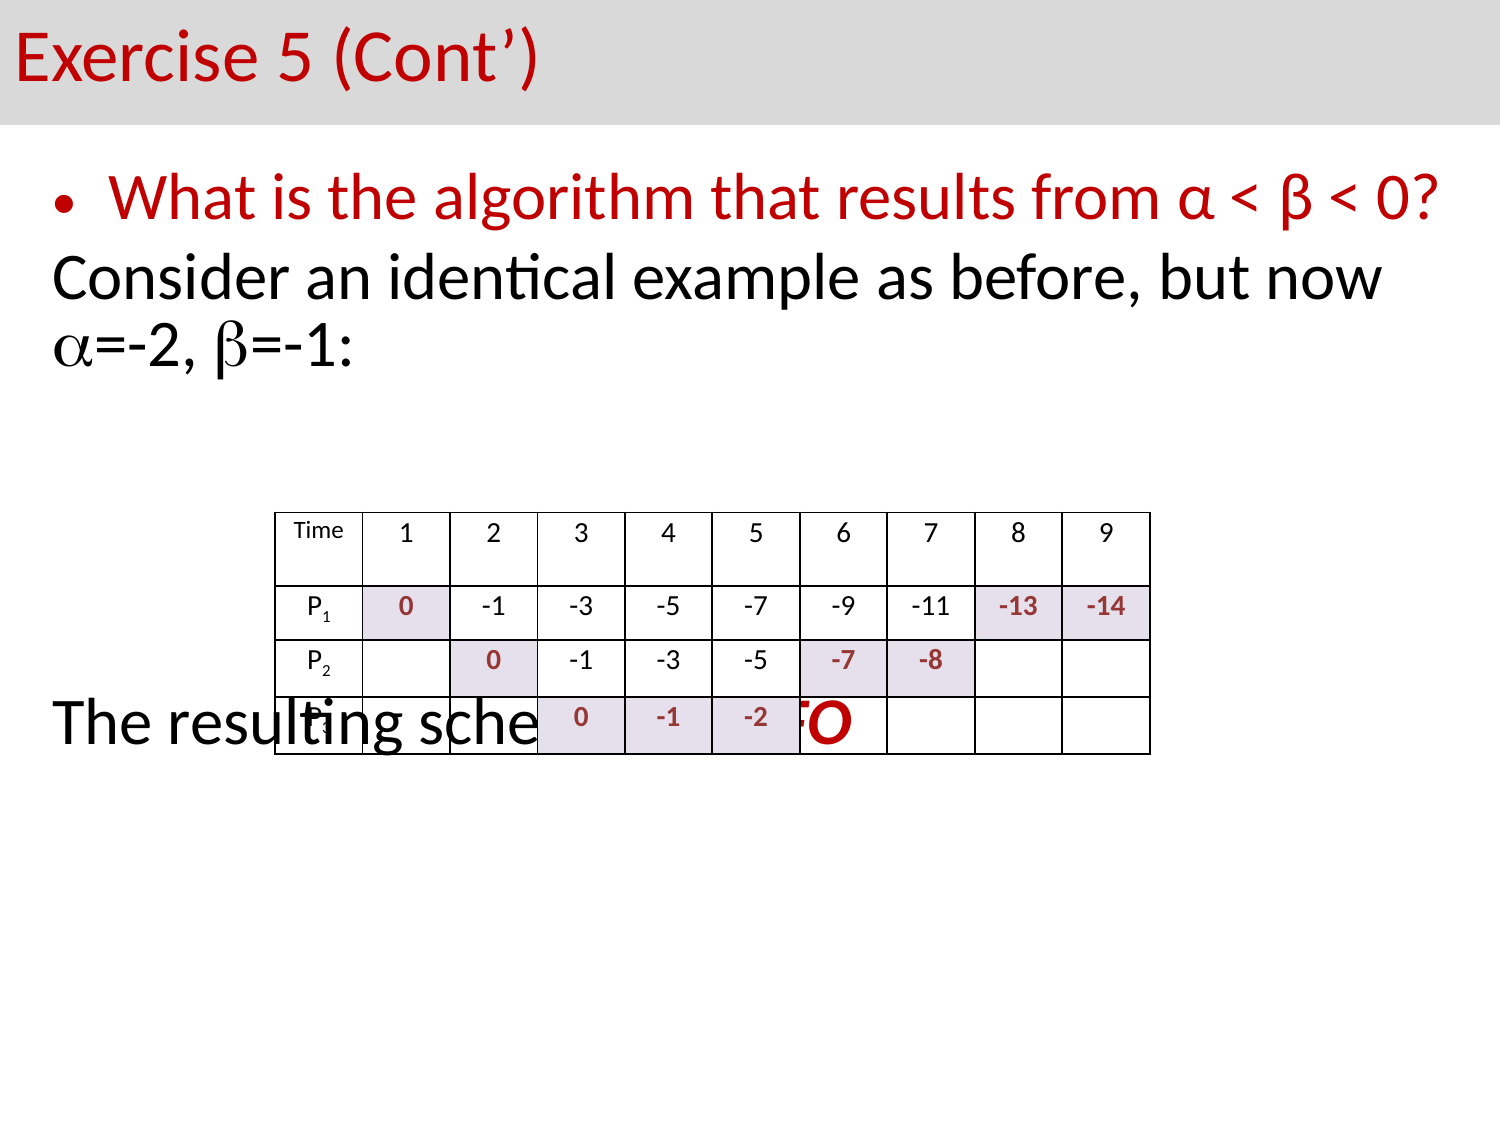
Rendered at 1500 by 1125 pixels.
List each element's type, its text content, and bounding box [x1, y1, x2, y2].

table_header 8 [976, 513, 1061, 585]
table_cell 0 [538, 698, 624, 753]
table_header 3 [538, 513, 624, 585]
table_cell P3 [276, 698, 362, 753]
table_cell [1063, 641, 1149, 696]
table_cell -11 [888, 587, 974, 639]
table_cell [976, 641, 1061, 696]
table_header 4 [626, 513, 711, 585]
table_cell -9 [801, 587, 886, 639]
table_cell [888, 698, 974, 753]
table_cell [976, 698, 1061, 753]
table_cell [363, 641, 449, 696]
table_cell [451, 698, 537, 753]
table_cell [1063, 698, 1149, 753]
table_cell -1 [538, 641, 624, 696]
table_header 1 [363, 513, 449, 585]
table_cell 0 [363, 587, 449, 639]
table_cell -1 [626, 698, 711, 753]
table_cell -5 [713, 641, 799, 696]
table_cell P1 [276, 587, 362, 639]
table_cell -3 [538, 587, 624, 639]
table_cell 0 [451, 641, 537, 696]
table_cell -14 [1063, 587, 1149, 639]
table_header 6 [801, 513, 886, 585]
table_header Time [276, 513, 362, 585]
table_cell -3 [626, 641, 711, 696]
table_header 9 [1063, 513, 1149, 585]
text_box What is the algorithm that results from α < β < 0? Consider an identical example as before, but now =-2, =-1: The resulting schedule is LIFO [37, 162, 1463, 1088]
table_header 2 [451, 513, 537, 585]
table_cell [801, 698, 886, 753]
table_cell -2 [713, 698, 799, 753]
table_cell [363, 698, 449, 753]
table_cell -7 [801, 641, 886, 696]
table_cell -1 [451, 587, 537, 639]
table_cell -13 [976, 587, 1061, 639]
table_header 5 [713, 513, 799, 585]
table_cell P2 [276, 641, 362, 696]
table_cell -5 [626, 587, 711, 639]
table_cell -8 [888, 641, 974, 696]
table_cell -7 [713, 587, 799, 639]
text_box Exercise 5 (Cont’) [0, 0, 1500, 125]
table_header 7 [888, 513, 974, 585]
